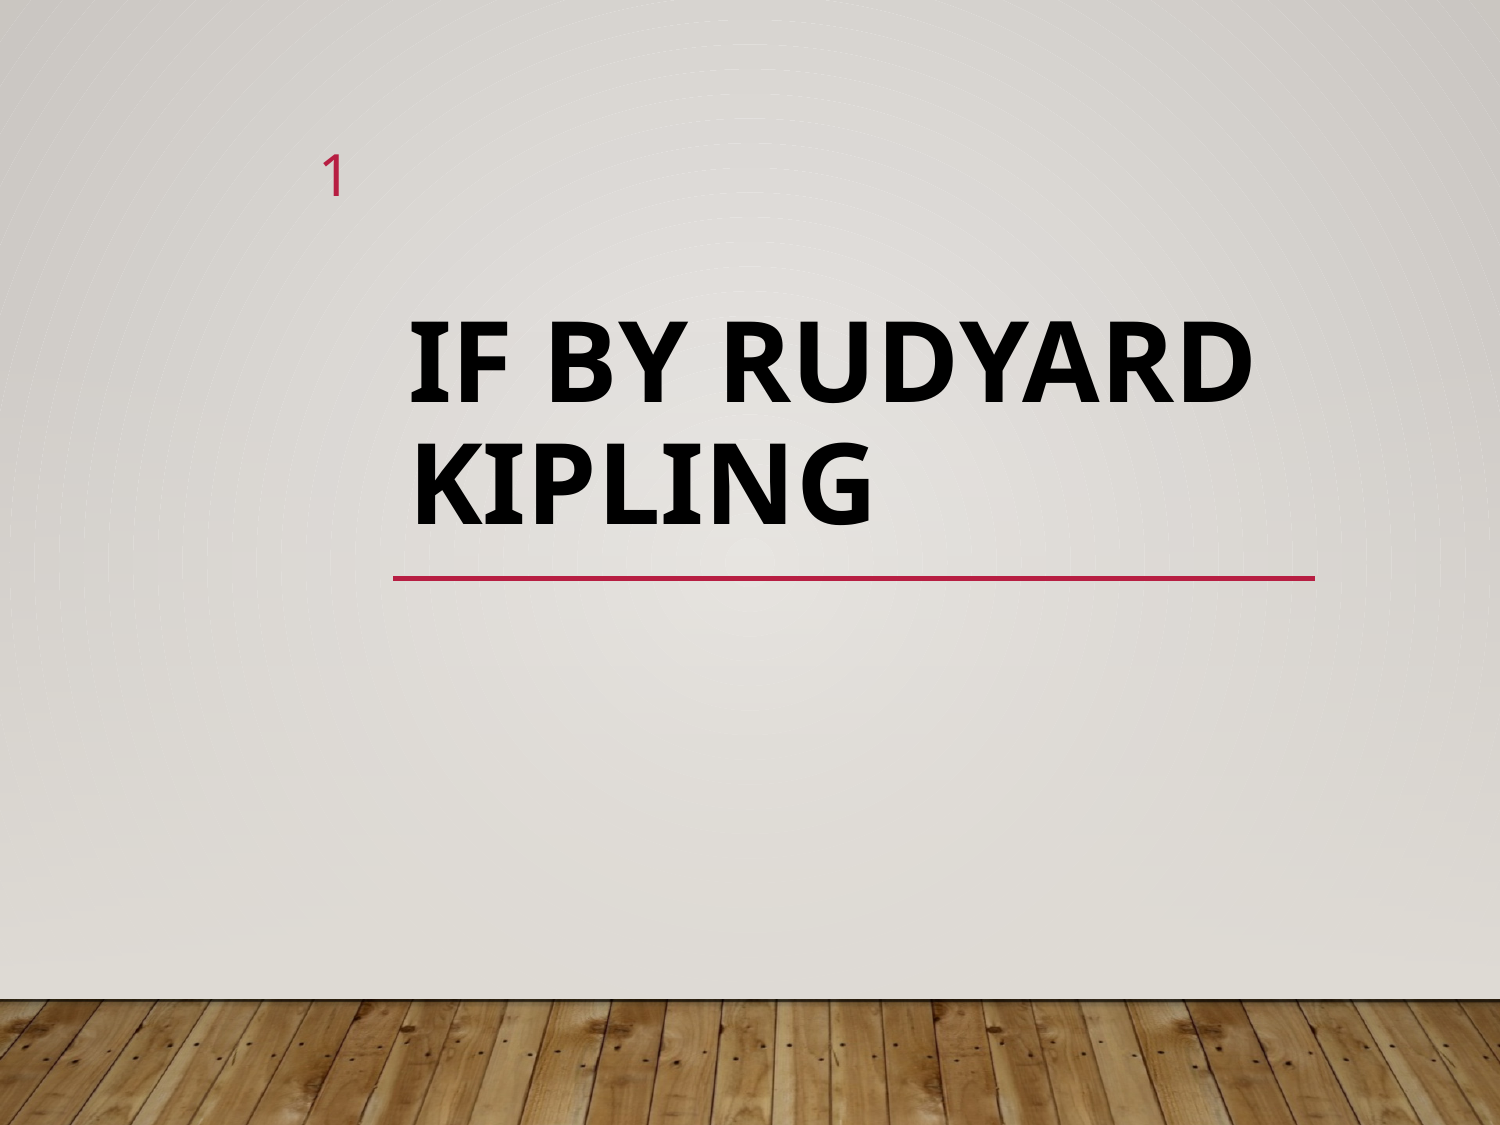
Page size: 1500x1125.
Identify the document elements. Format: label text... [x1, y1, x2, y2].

slide_number 1 [235, 131, 367, 214]
picture [0, 999, 1500, 1125]
title If by Rudyard Kipling [393, 131, 1315, 549]
